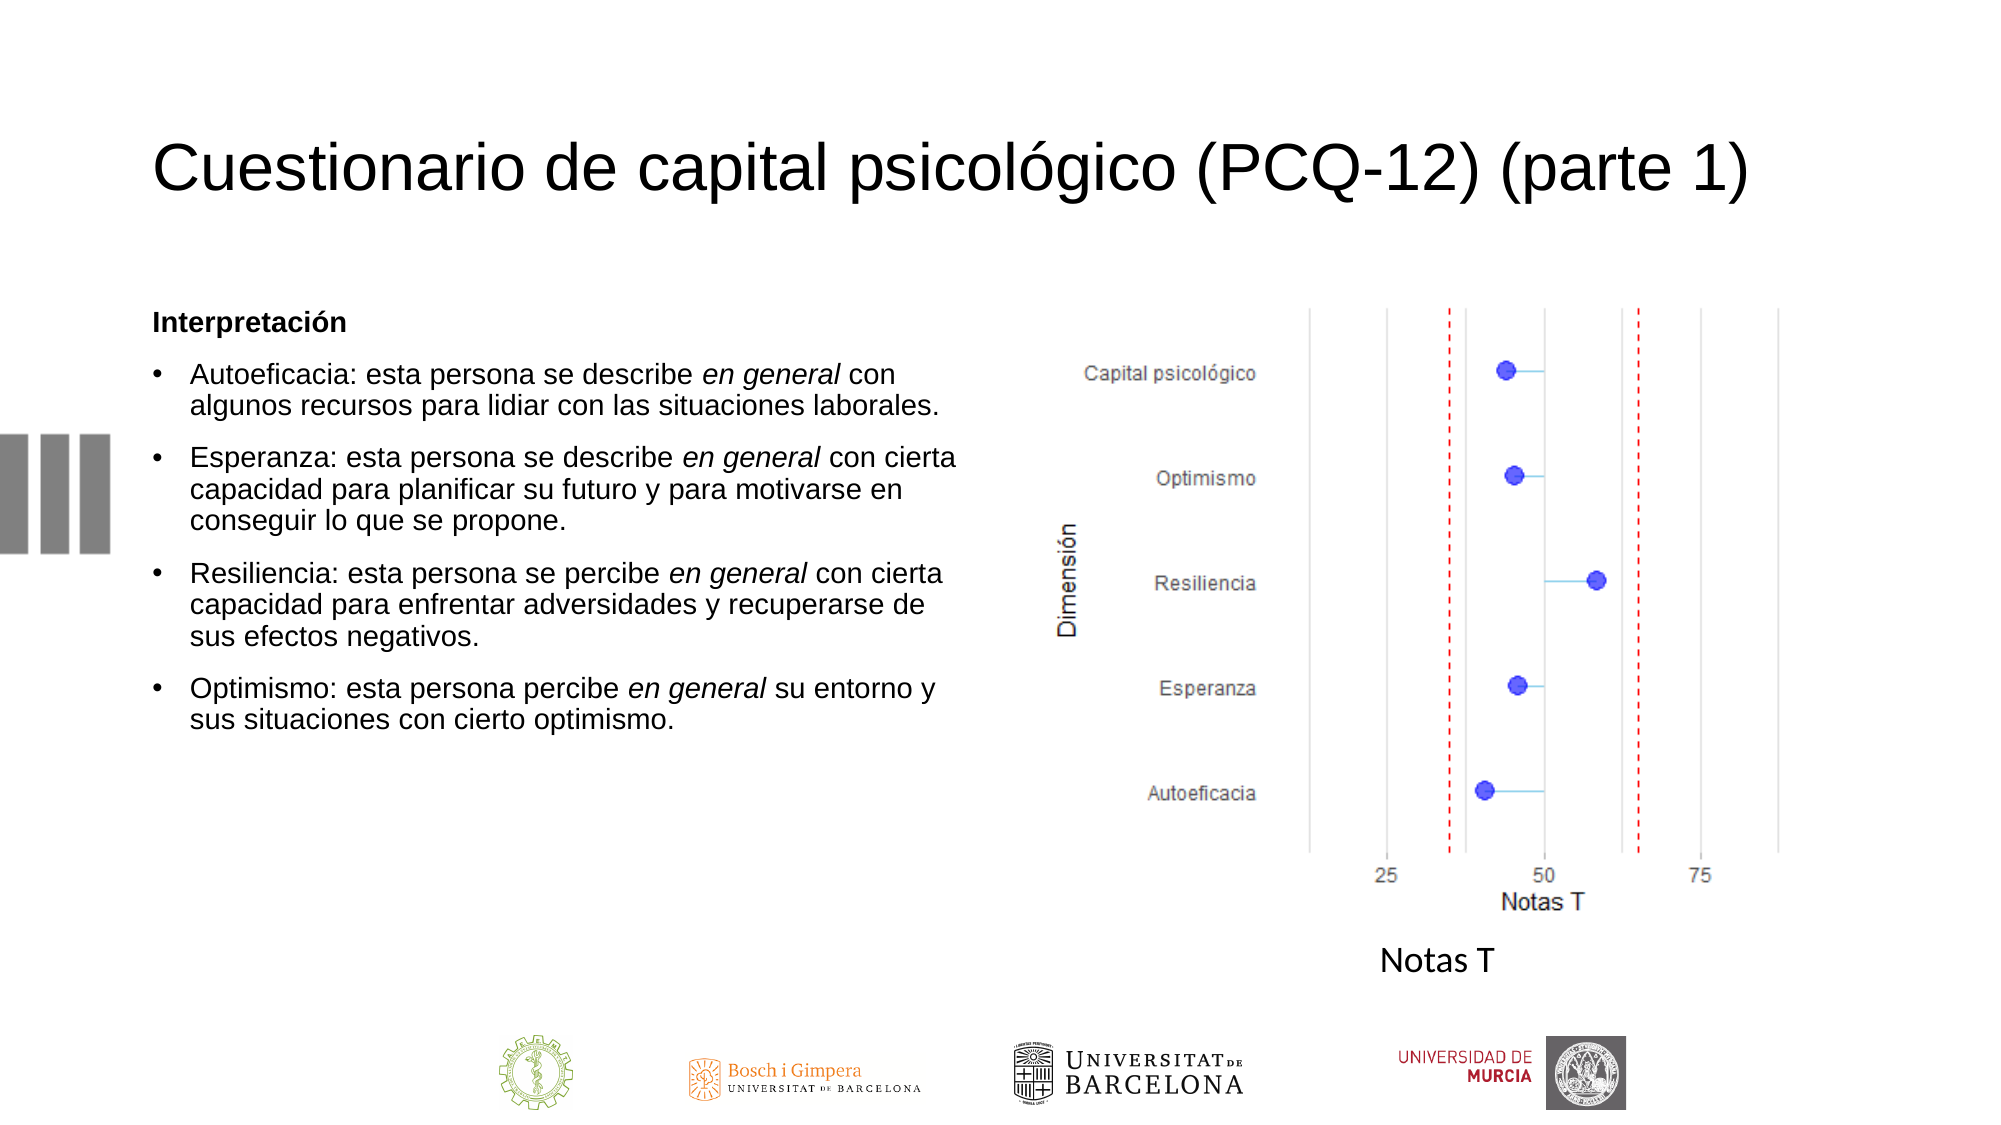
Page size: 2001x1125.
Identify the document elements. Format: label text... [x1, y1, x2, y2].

title Cuestionario de capital psicológico (PCQ-12) (parte 1) [137, 59, 1863, 278]
text_box Notas T [1012, 927, 1863, 1011]
picture [0, 420, 123, 563]
picture [1014, 1042, 1243, 1105]
picture [684, 1031, 926, 1125]
list Interpretación Autoeficacia: esta persona se describe en general con algunos recursos para lidiar con las situaciones laborales. Esperanza: esta persona se describe en general con cierta capacidad para planificar su futuro y para motivarse en conseguir lo que se propone. Resiliencia: esta persona se percibe en general con cierta capacidad para enfrentar adversidades y recuperarse de sus efectos negativos. Optimismo: esta persona percibe en general su entorno y sus situaciones con cierto optimismo. [137, 299, 988, 1014]
picture [1043, 297, 1832, 928]
picture [1331, 1036, 1627, 1110]
picture [499, 1035, 573, 1110]
